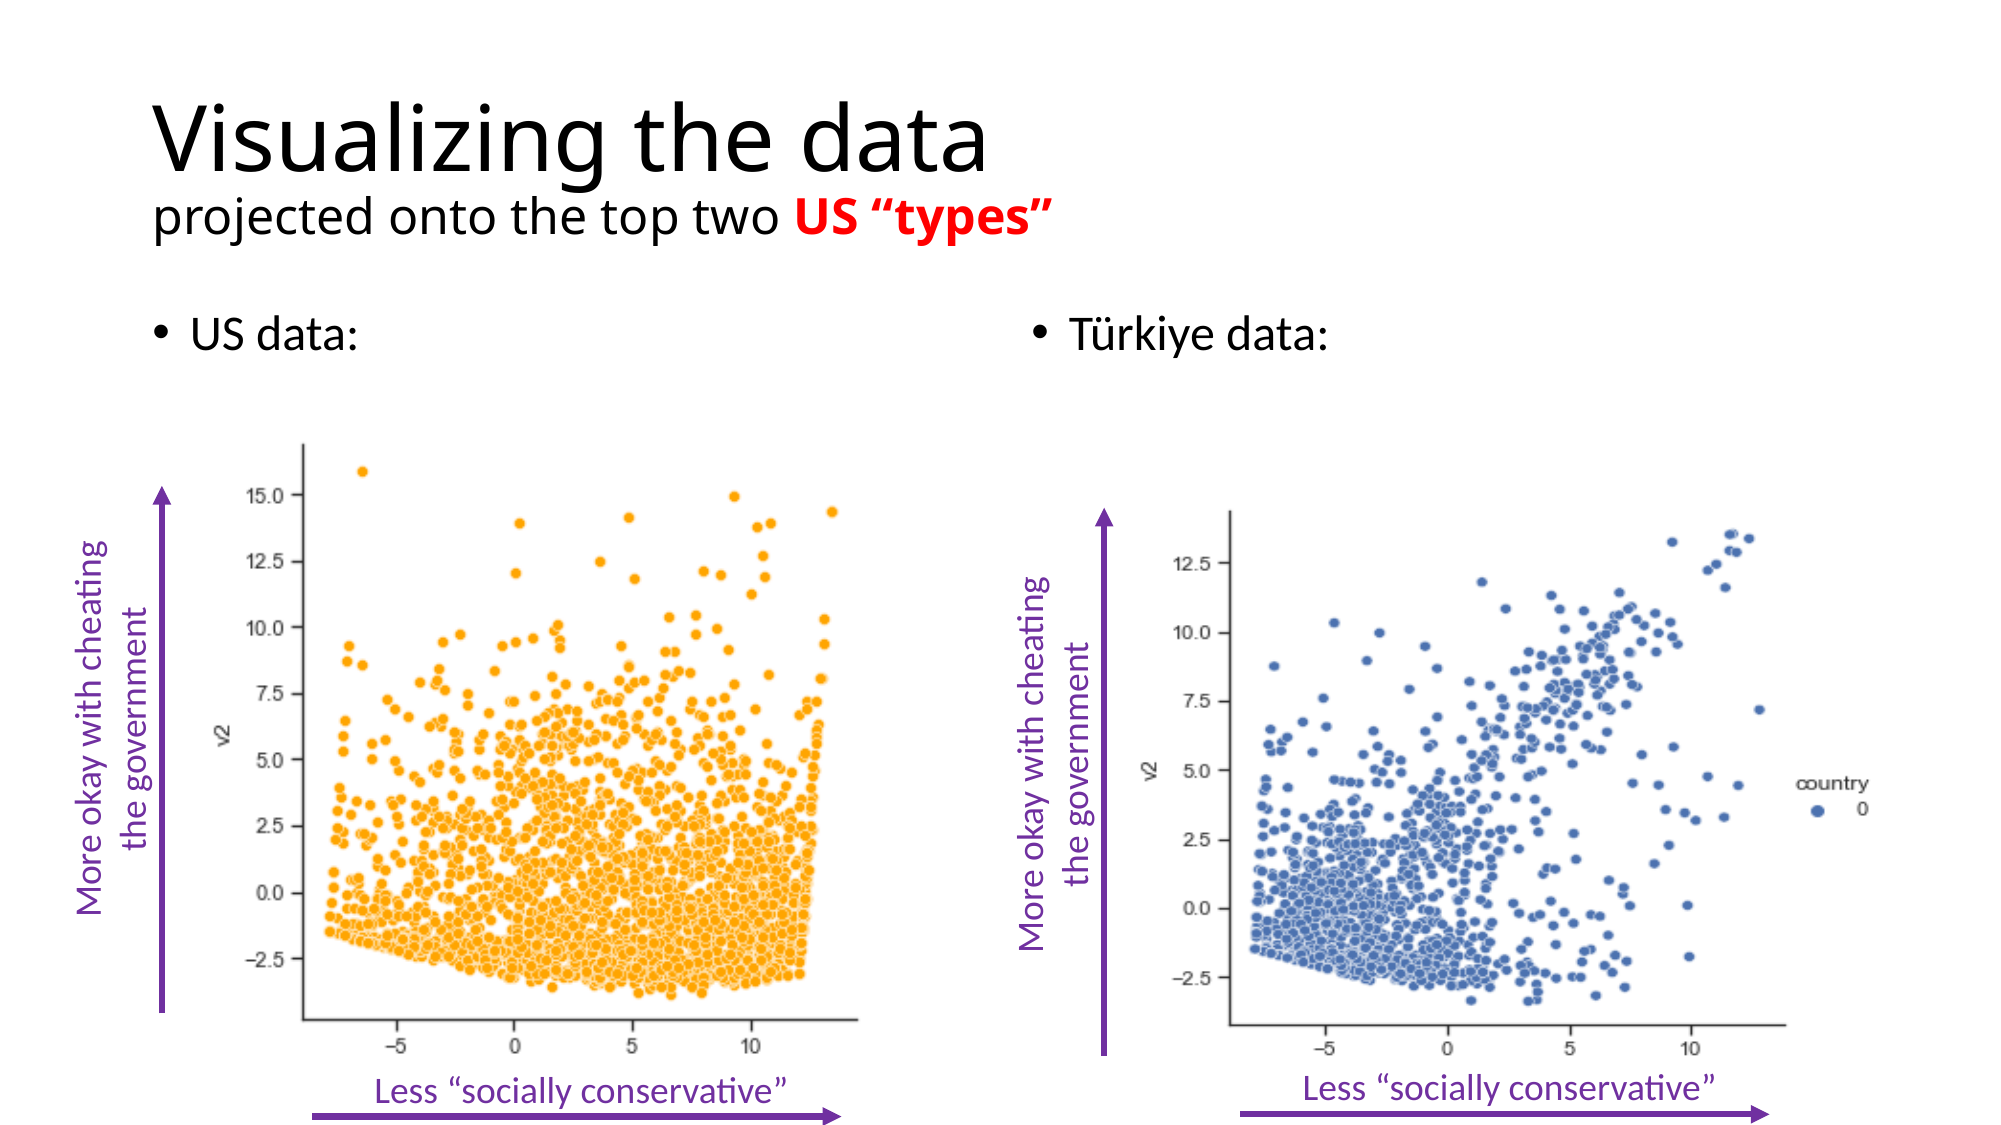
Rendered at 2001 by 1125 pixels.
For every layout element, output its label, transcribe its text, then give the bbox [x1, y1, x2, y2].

text_box Türkiye data: [1016, 299, 1896, 1014]
picture [1130, 499, 1888, 1095]
list US data: [137, 299, 1016, 1014]
text_box More okay with cheating the government [998, 556, 1101, 973]
picture [203, 431, 870, 1098]
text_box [1223, 1055, 1797, 1117]
title Visualizing the data projected onto the top two US “types” [137, 59, 1863, 278]
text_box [295, 1058, 868, 1119]
text_box More okay with cheating the government [55, 507, 159, 951]
